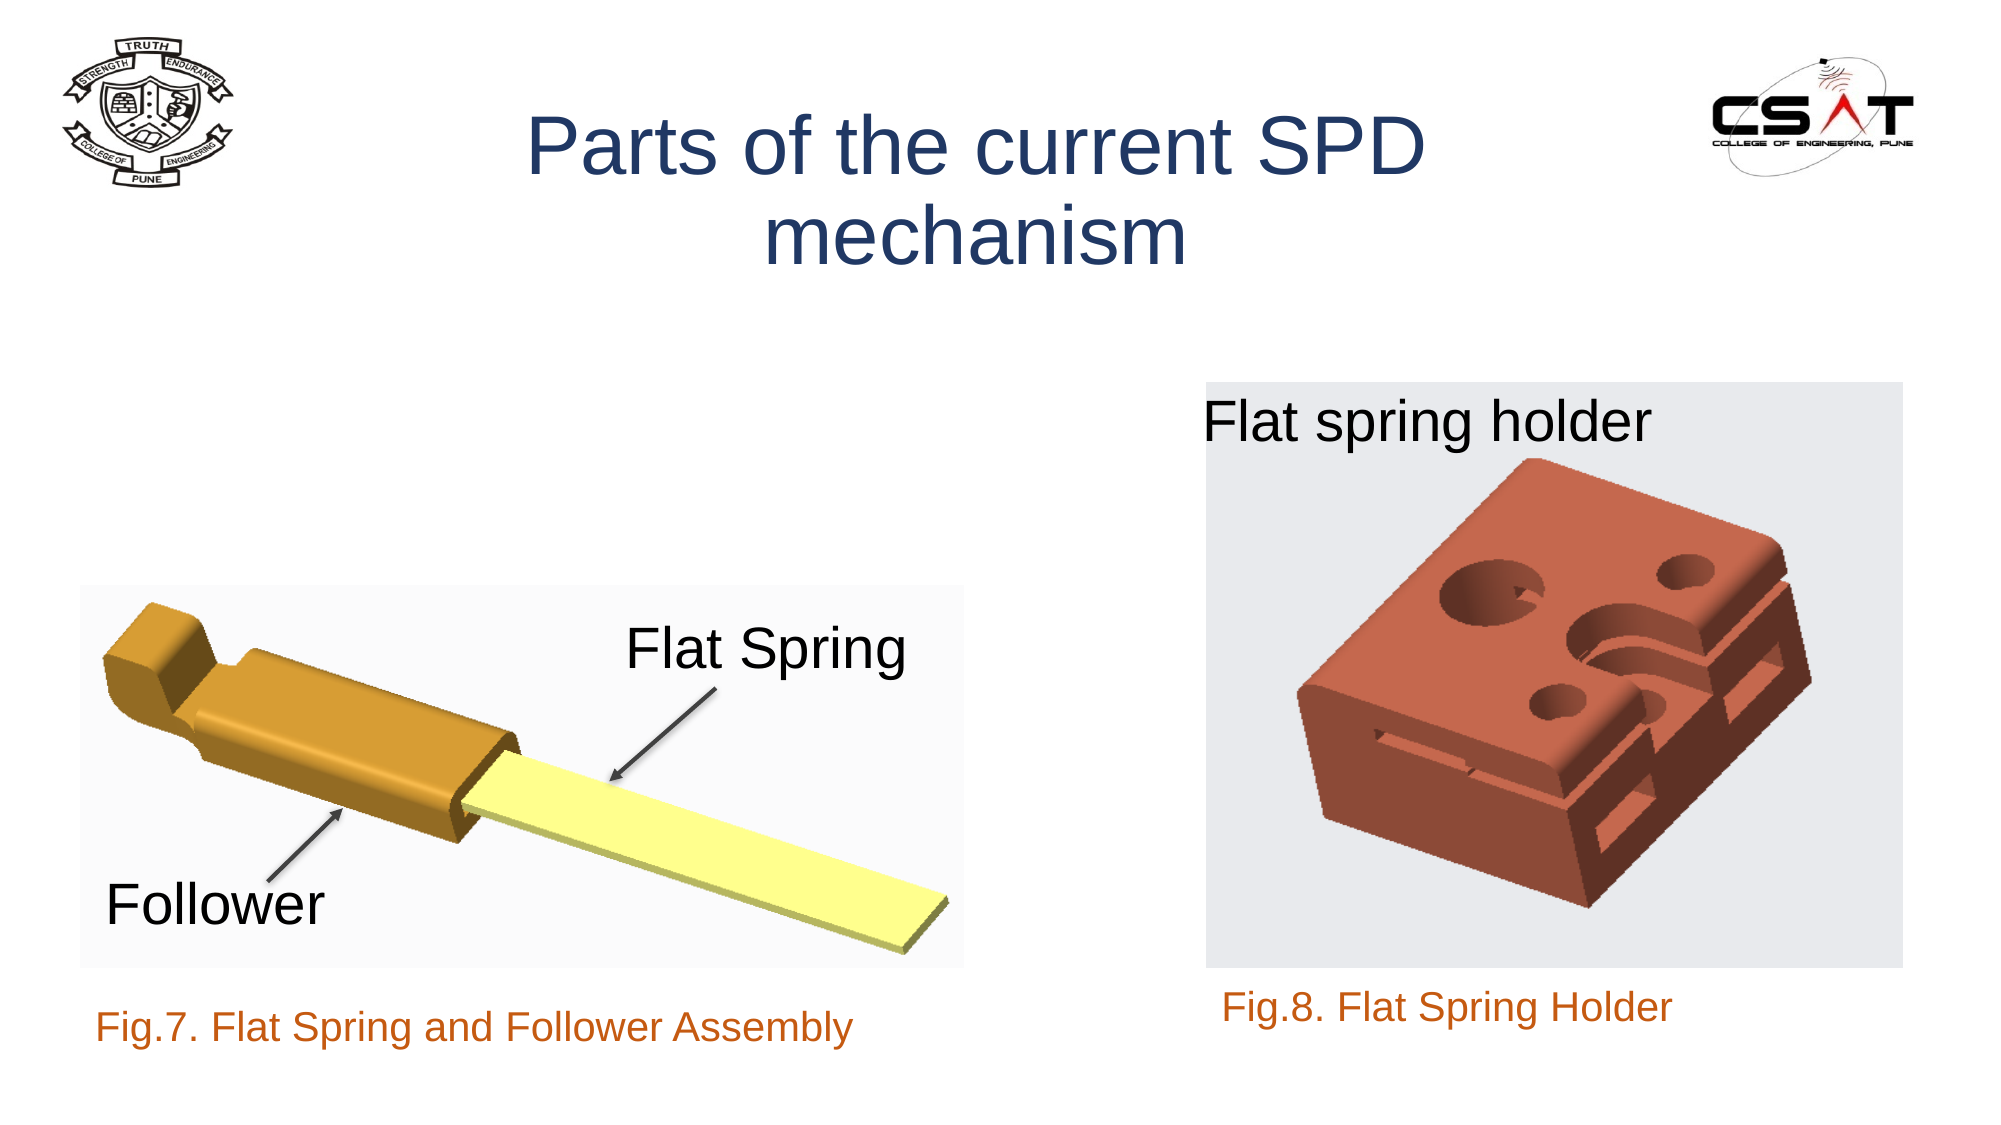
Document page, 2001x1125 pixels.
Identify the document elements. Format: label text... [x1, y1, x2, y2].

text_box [608, 687, 717, 782]
picture [1700, 37, 1920, 203]
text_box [1186, 382, 1903, 968]
picture [62, 37, 234, 188]
text_box Fig.8. Flat Spring Holder [1206, 977, 1723, 1048]
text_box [267, 807, 344, 882]
picture [79, 584, 964, 968]
text_box Fig.7. Flat Spring and Follower Assembly [80, 987, 885, 1068]
title Parts of the current SPD mechanism [305, 65, 1648, 320]
